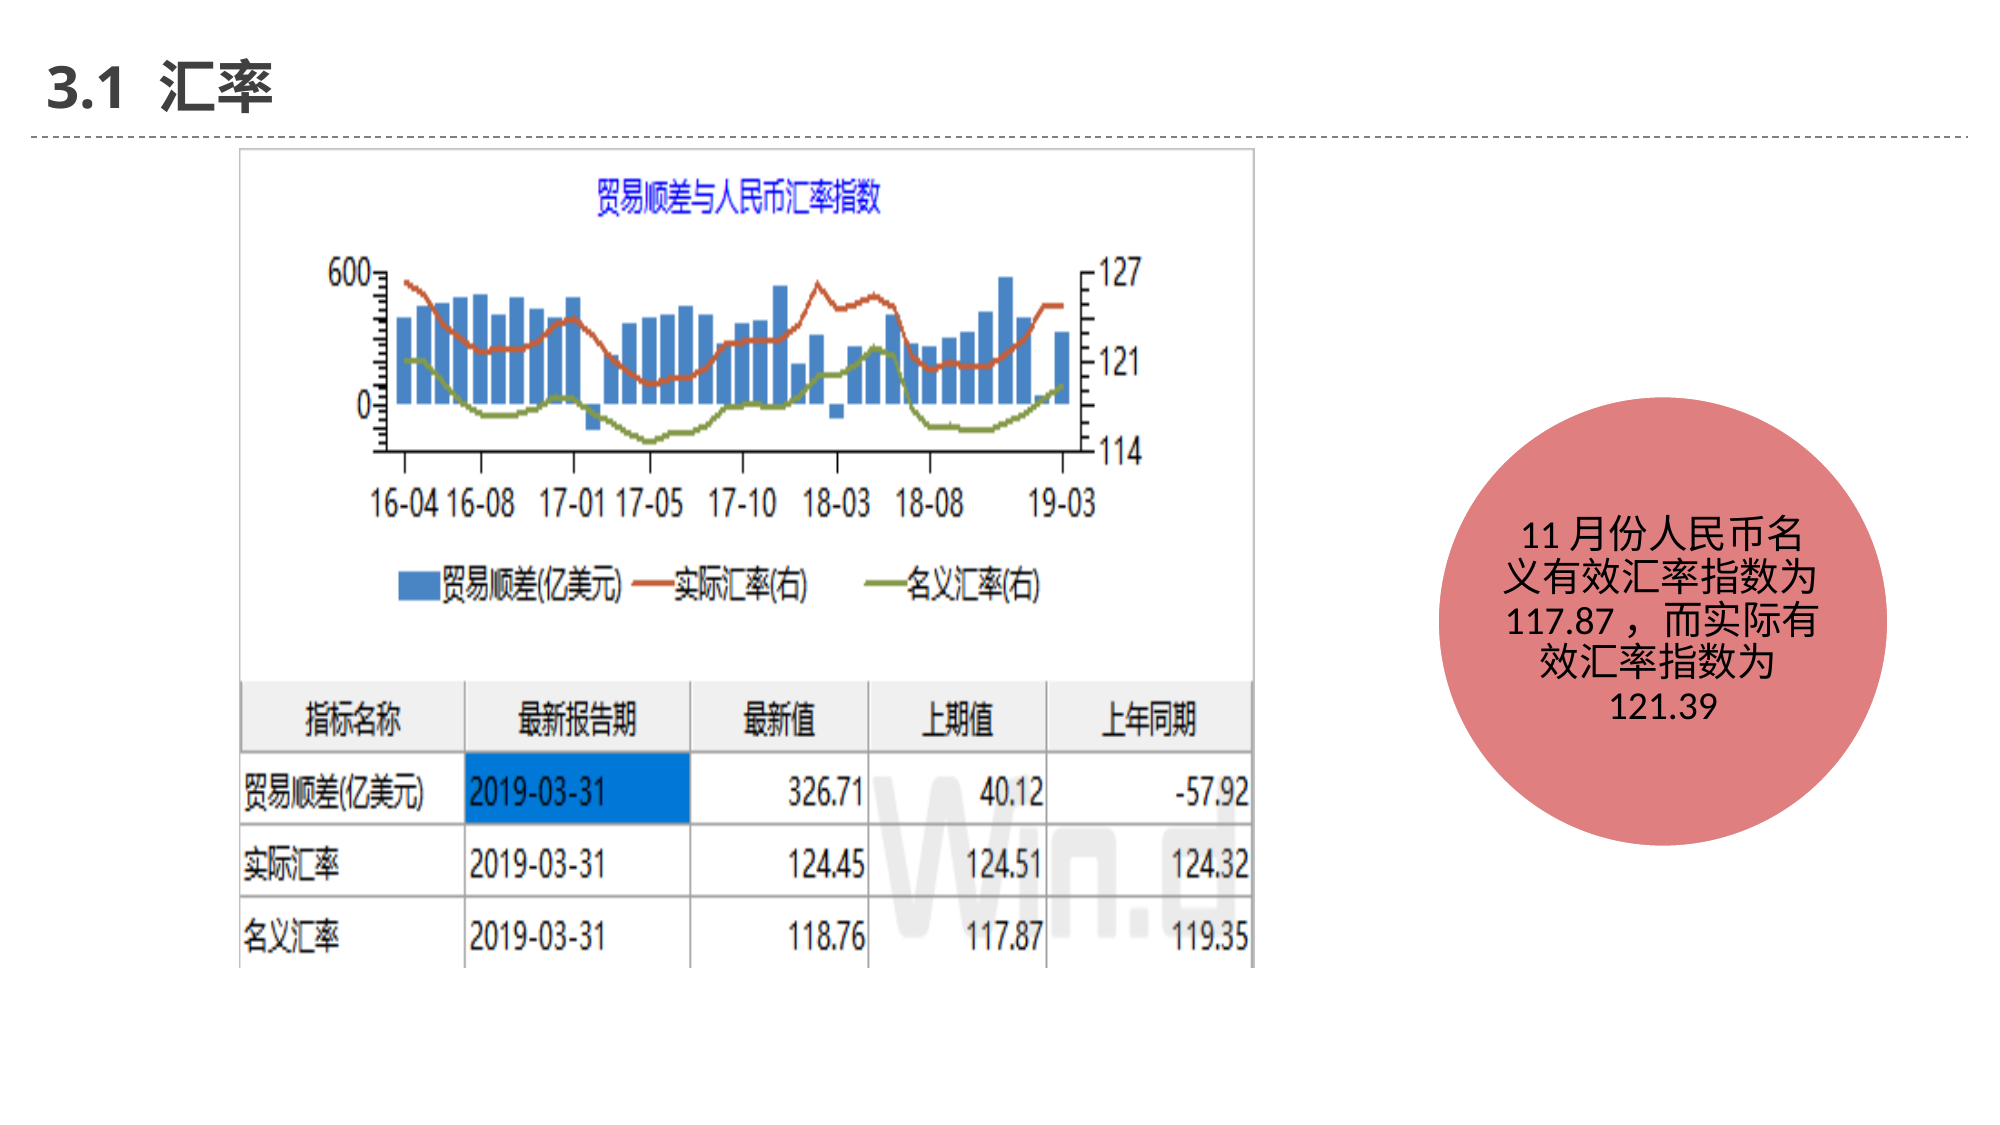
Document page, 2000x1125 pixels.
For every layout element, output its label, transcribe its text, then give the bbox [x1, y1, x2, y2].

title 3.1 汇率 [31, 42, 1756, 149]
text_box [1436, 314, 1890, 929]
picture [238, 148, 1256, 969]
